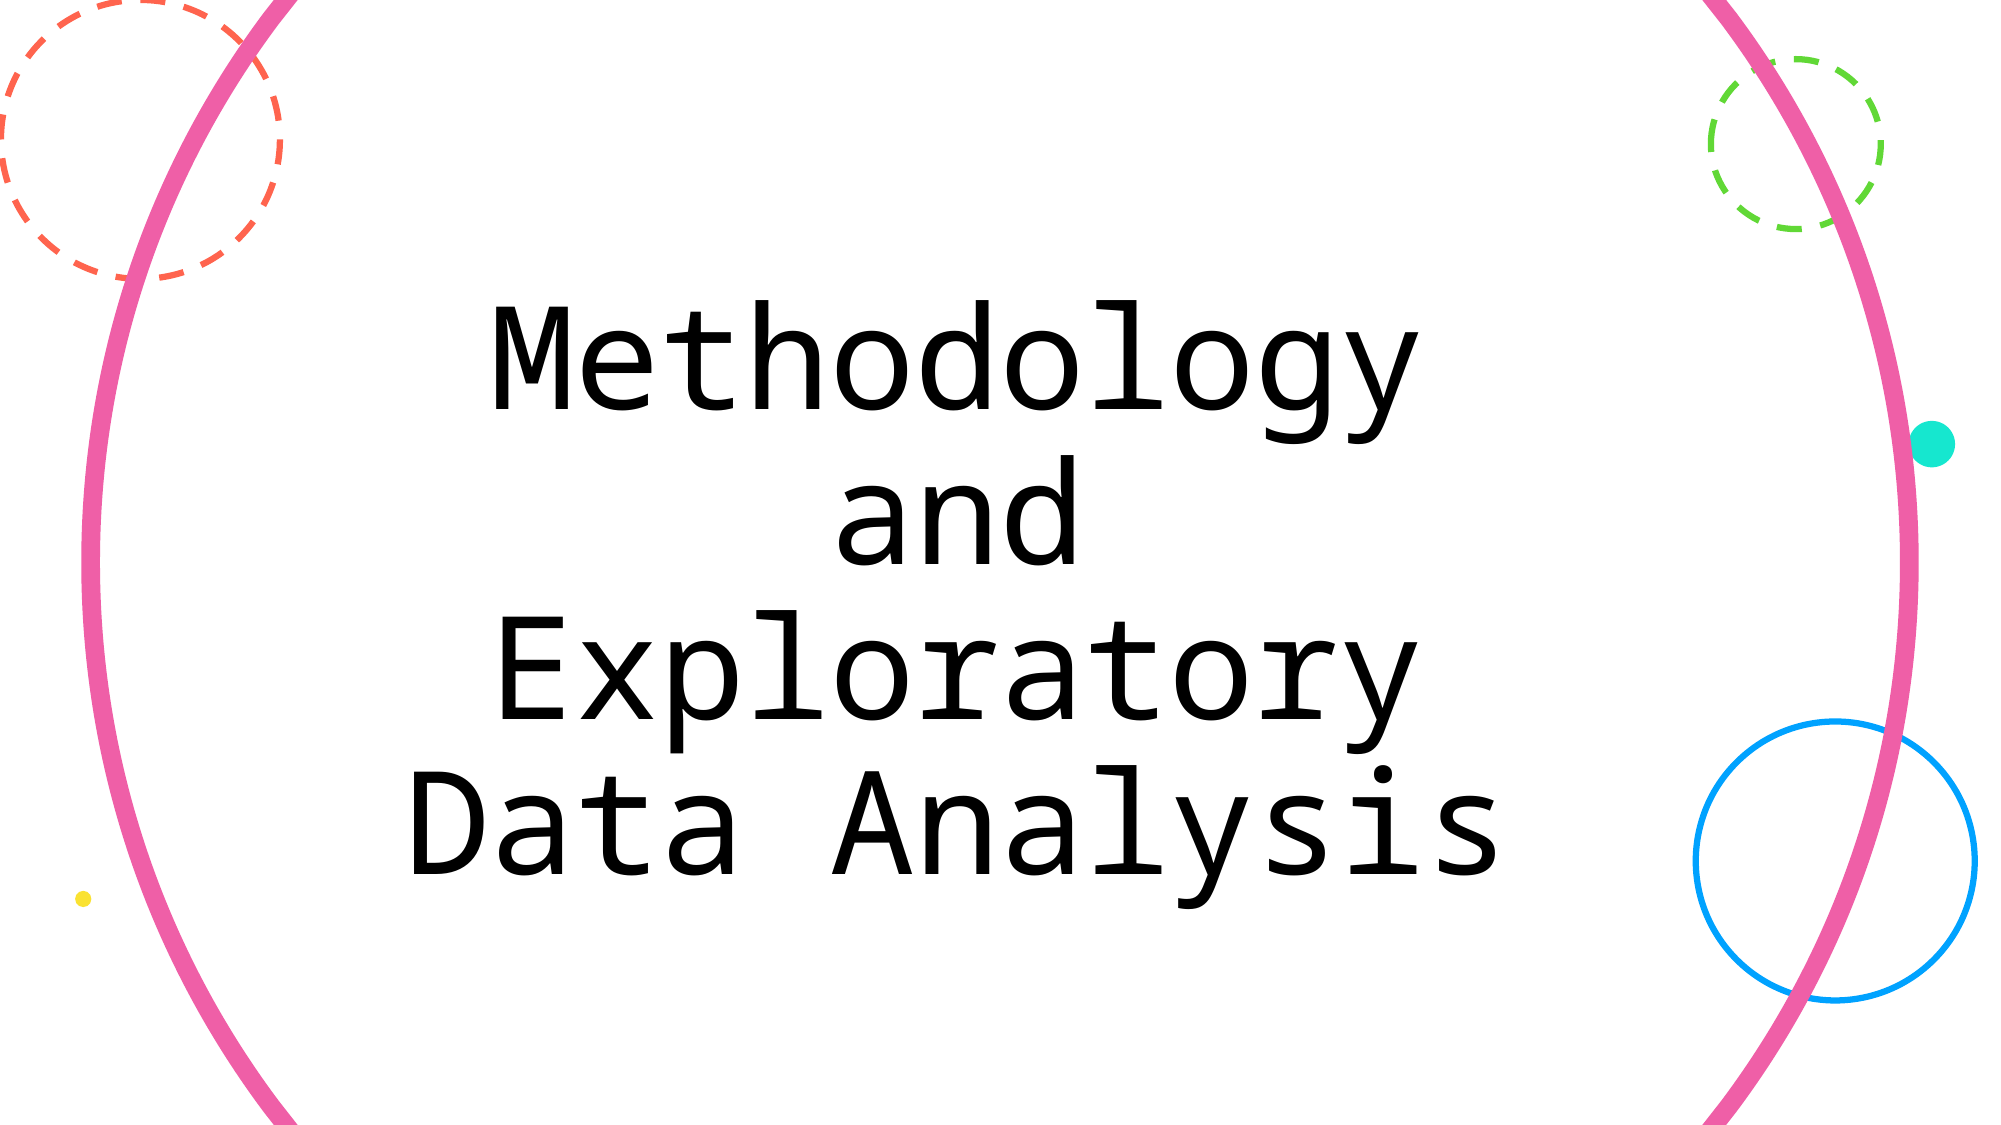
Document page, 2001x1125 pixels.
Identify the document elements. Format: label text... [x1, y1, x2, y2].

title Methodology and Exploratory Data Analysis [319, 272, 1681, 913]
